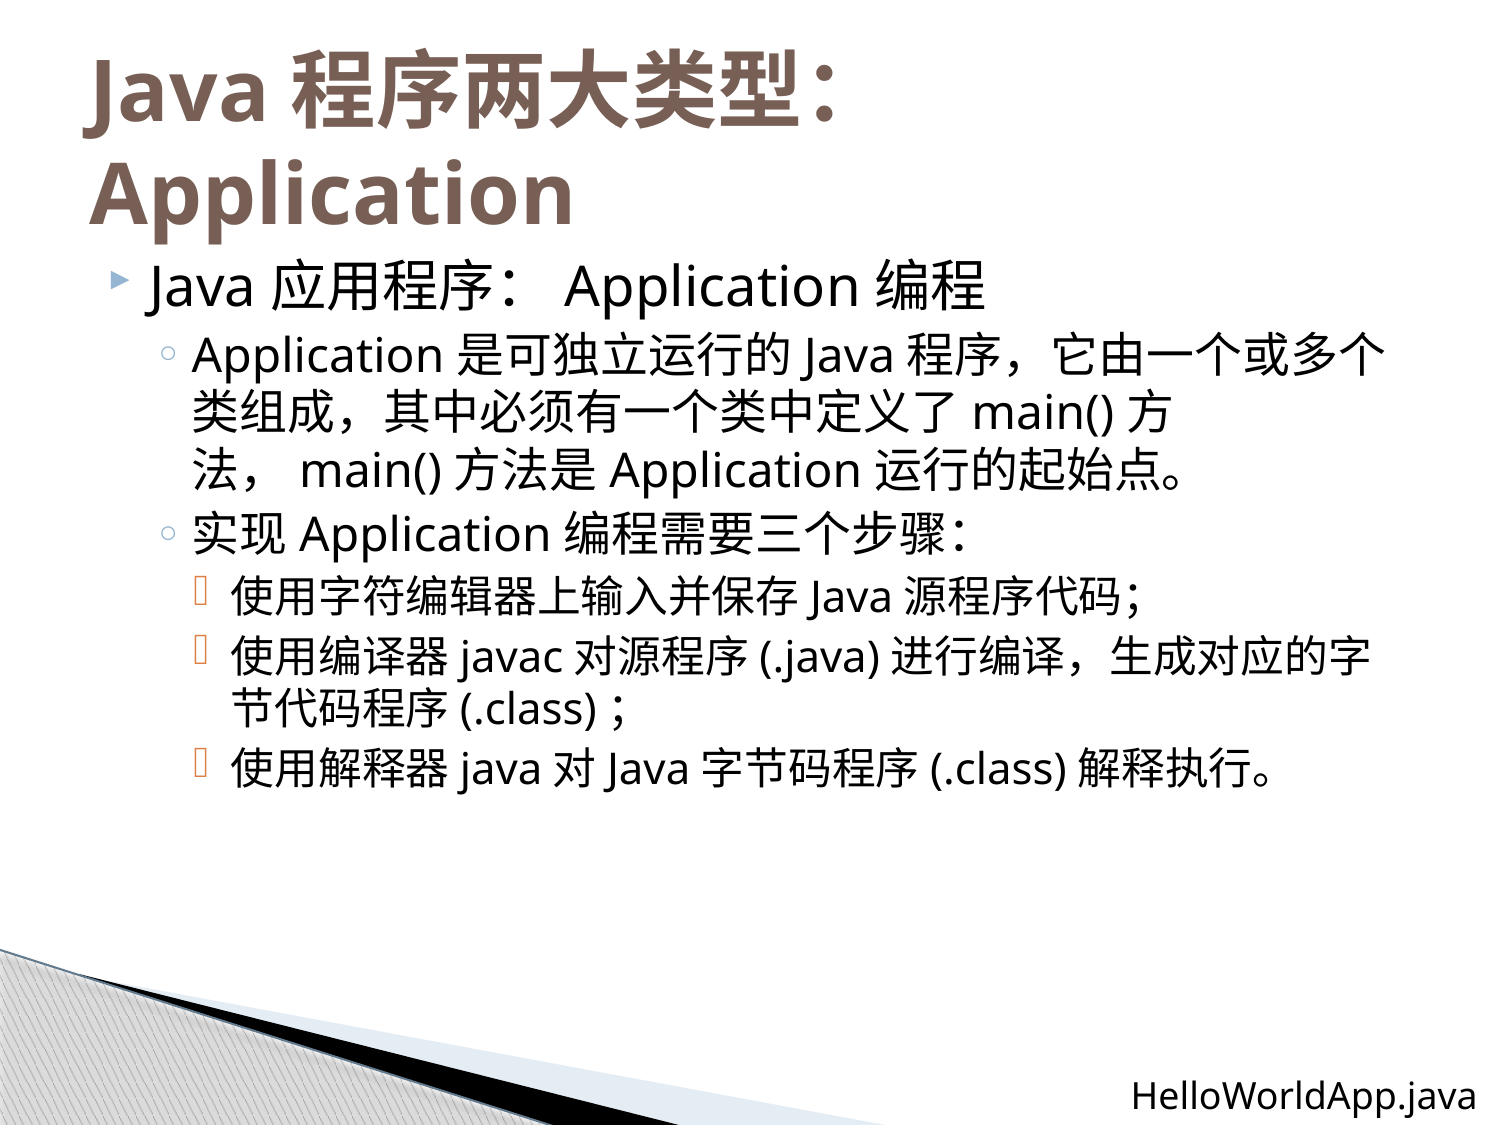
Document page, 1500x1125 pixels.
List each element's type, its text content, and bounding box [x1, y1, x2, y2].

text_box HelloWorldApp.java [1115, 1064, 1493, 1125]
title Java程序两大类型： Application [75, 45, 1425, 233]
list Java应用程序：Application编程 Application是可独立运行的Java程序，它由一个或多个类组成，其中必须有一个类中定义了main()方法，main()方法是Application运行的起始点。 实现Application编程需要三个步骤： 使用字符编辑器上输入并保存Java源程序代码； 使用编译器javac对源程序(.java)进行编译，生成对应的字节代码程序(.class)； 使用解释器java对Java字节码程序(.class)解释执行。 [75, 243, 1425, 986]
